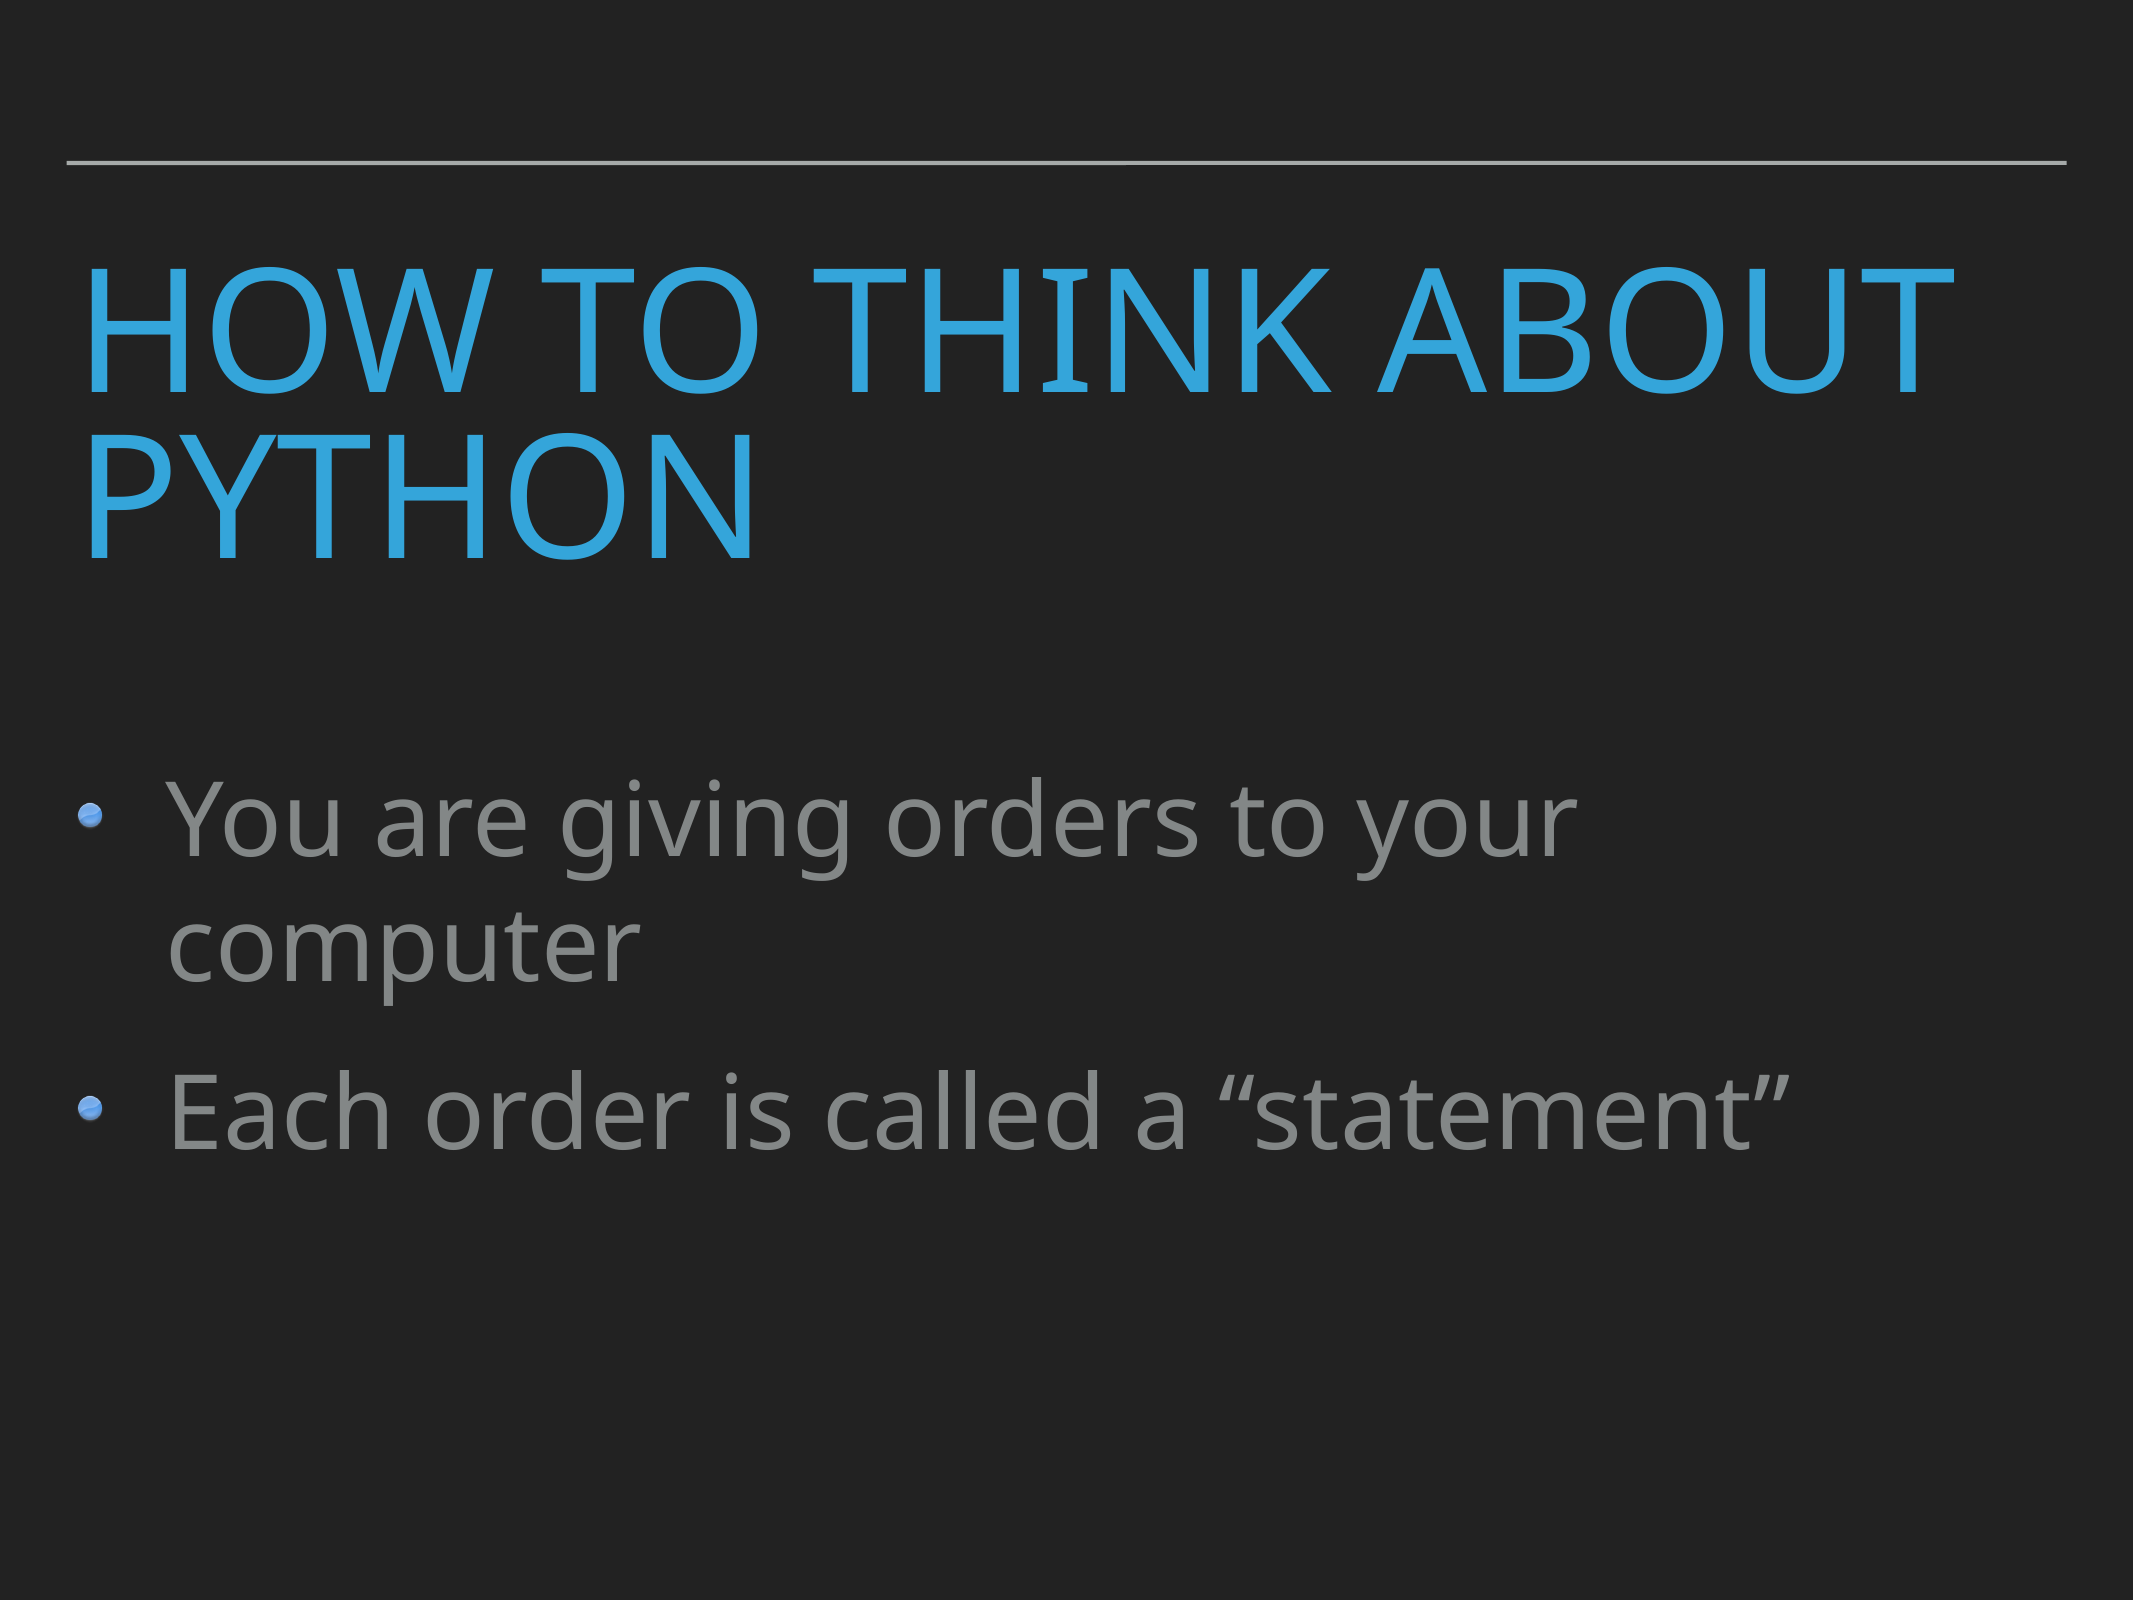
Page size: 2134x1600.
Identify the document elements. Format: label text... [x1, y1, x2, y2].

picture [75, 1093, 105, 1123]
title How to think about Python [66, 251, 2068, 445]
picture [75, 800, 105, 830]
list You are giving orders to your computer Each order is called a “statement” [66, 743, 2068, 1161]
